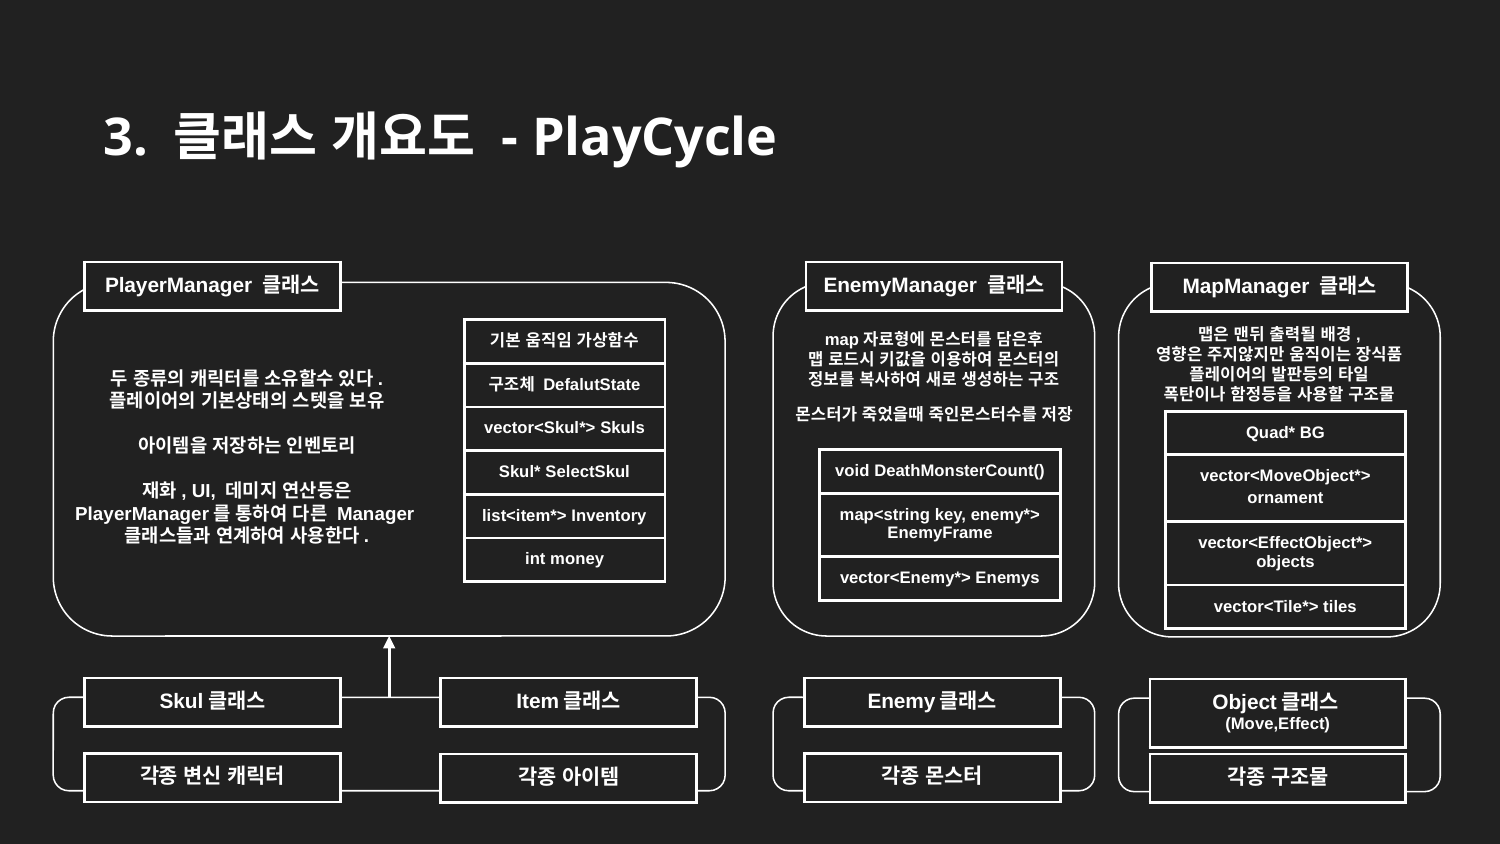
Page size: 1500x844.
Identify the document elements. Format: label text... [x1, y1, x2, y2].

text_box [1118, 698, 1441, 792]
table_cell list<item*> Inventory [466, 496, 664, 537]
table_cell map<string key, enemy*> EnemyFrame [821, 495, 1059, 555]
table_header Quad* BG [1167, 413, 1404, 453]
text_box [773, 697, 1095, 791]
table_cell vector<EffectObject*> objects [1167, 523, 1404, 584]
text_box [1126, 288, 1150, 309]
text_box [777, 286, 1090, 314]
table_cell int money [466, 539, 664, 580]
table_cell vector<Enemy*> Enemys [821, 558, 1059, 599]
text_box 맵은 맨뒤 출력될 배경, 영향은 주지않지만 움직이는 장식품 플레이어의 발판등의 타일 폭탄이나 함정등을 사용할 구조물 [1118, 309, 1441, 419]
table_cell vector<Skul*> Skuls [466, 408, 664, 449]
table_header PlayerManager 클래스 [86, 263, 339, 309]
table_header 각종 변신 캐릭터 [86, 755, 339, 801]
table_header 기본 움직임 가상함수 [466, 321, 664, 362]
text_box [773, 435, 1095, 637]
text_box [1118, 419, 1441, 637]
table_cell vector<MoveObject*> ornament [1167, 456, 1404, 520]
table_header 각종 몬스터 [806, 755, 1059, 801]
table_cell 구조체 DefalutState [466, 365, 664, 406]
table_header void DeathMonsterCount() [821, 451, 1059, 492]
table_header Enemy클래스 [806, 679, 1059, 725]
table_header Object클래스(Move,Effect) [1151, 680, 1404, 746]
table_cell Skul* SelectSkul [466, 452, 664, 493]
table_header Item클래스 [442, 679, 695, 725]
table_cell vector<Tile*> tiles [1167, 586, 1404, 627]
text_box map자료형에 몬스터를 담은후 맵 로드시 키값을 이용하여 몬스터의 정보를 복사하여 새로 생성하는 구조 [773, 314, 1095, 394]
text_box 3. 클래스 개요도 - PlayCycle [88, 88, 963, 181]
text_box 두 종류의 캐릭터를 소유할수 있다. 플레이어의 기본상태의 스텟을 보유 아이템을 저장하는 인벤토리 재화, UI, 데미지 연산등은 PlayerManager를 통하여 다른 Manager클래스들과 연계하여 사용한다. [53, 351, 441, 585]
text_box [1409, 288, 1433, 309]
table_header MapManager 클래스 [1153, 264, 1406, 309]
text_box [53, 282, 726, 637]
table_header EnemyManager 클래스 [807, 263, 1061, 309]
table_header Skul클래스 [86, 679, 339, 725]
text_box 몬스터가 죽었을때 죽인몬스터수를 저장 [766, 394, 1103, 435]
table_header 각종 구조물 [1151, 755, 1404, 801]
table_header 각종 아이템 [442, 755, 695, 801]
text_box [53, 697, 726, 791]
